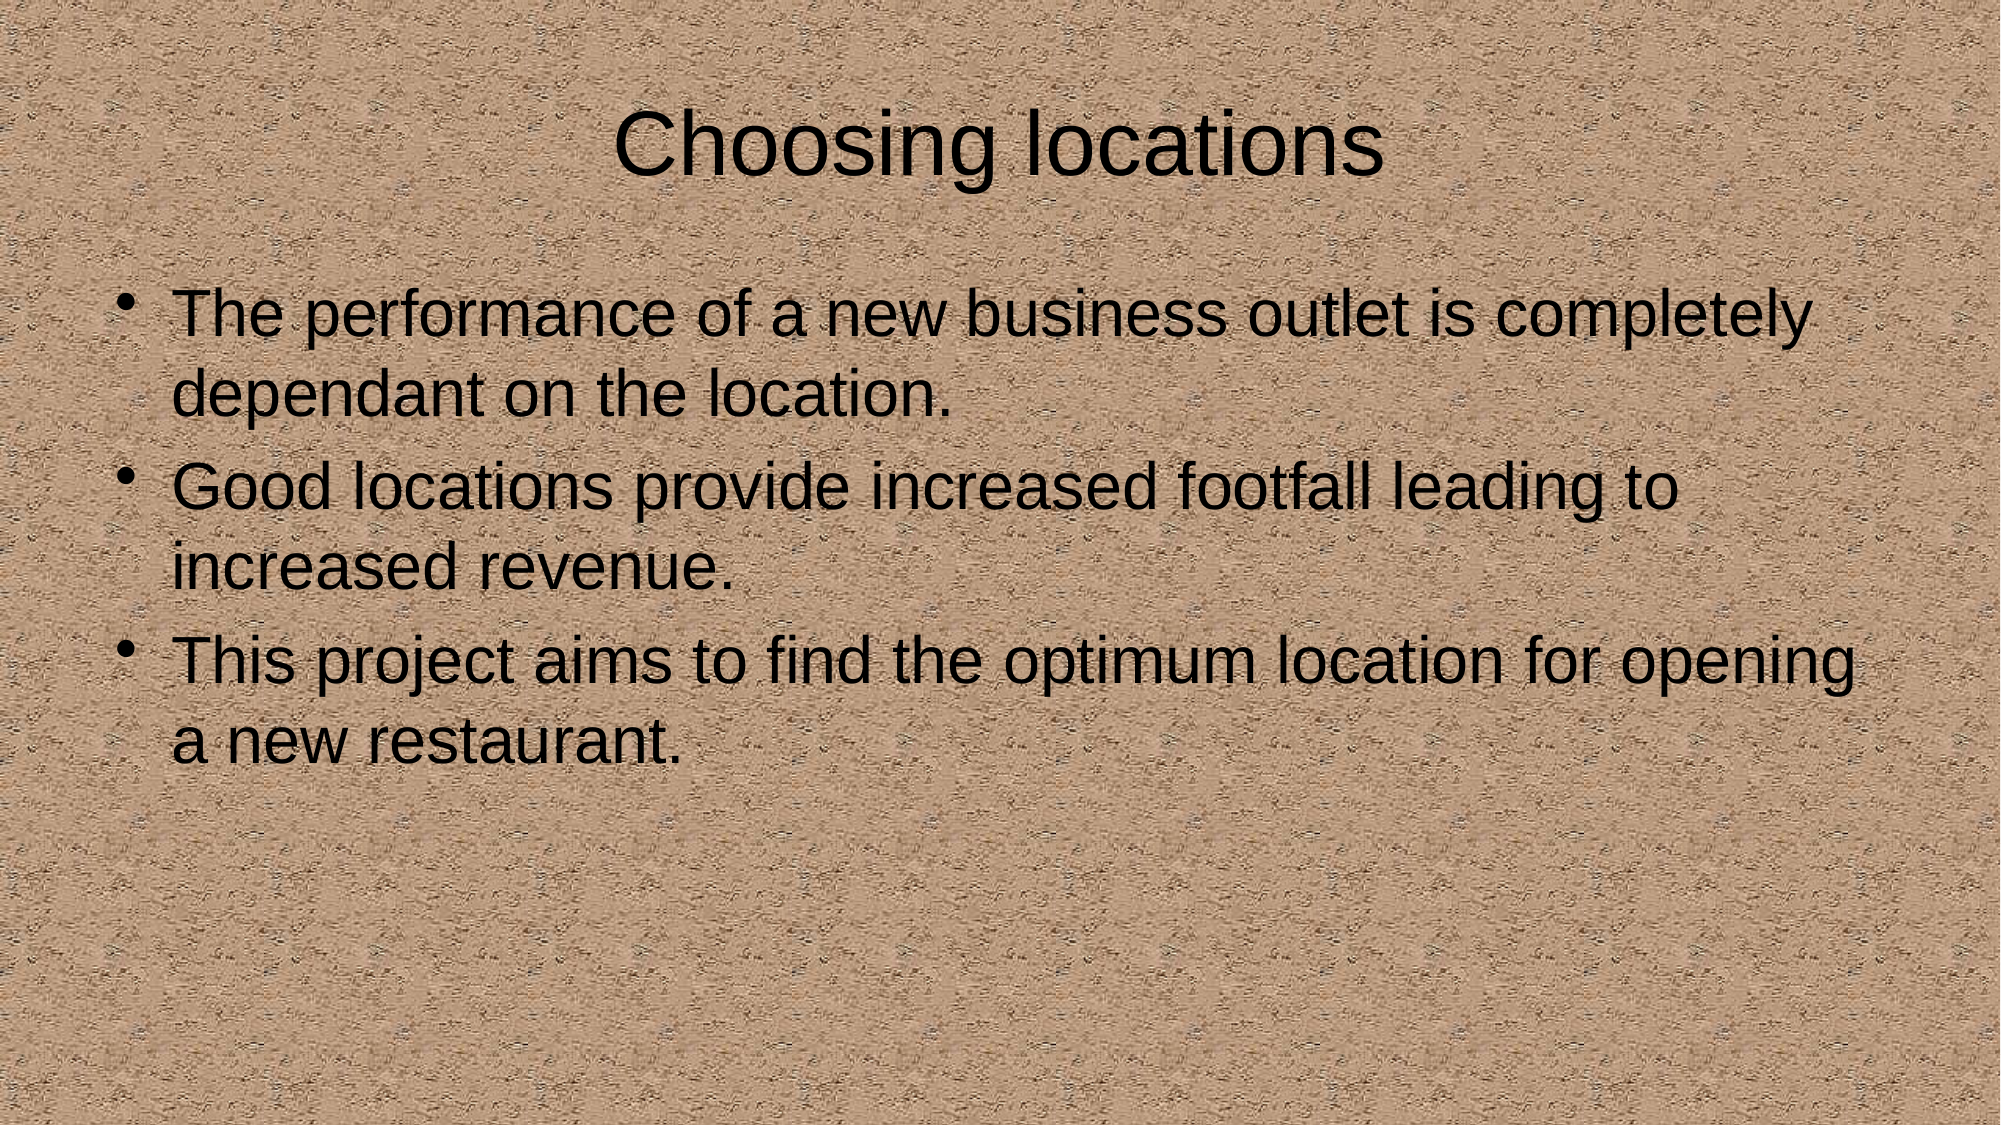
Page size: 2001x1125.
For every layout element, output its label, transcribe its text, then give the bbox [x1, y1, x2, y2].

picture [0, 0, 2001, 1125]
list The performance of a new business outlet is completely dependant on the location. Good locations provide increased footfall leading to increased revenue. This project aims to find the optimum location for opening a new restaurant. [99, 262, 1901, 1006]
title Choosing locations [99, 44, 1901, 233]
